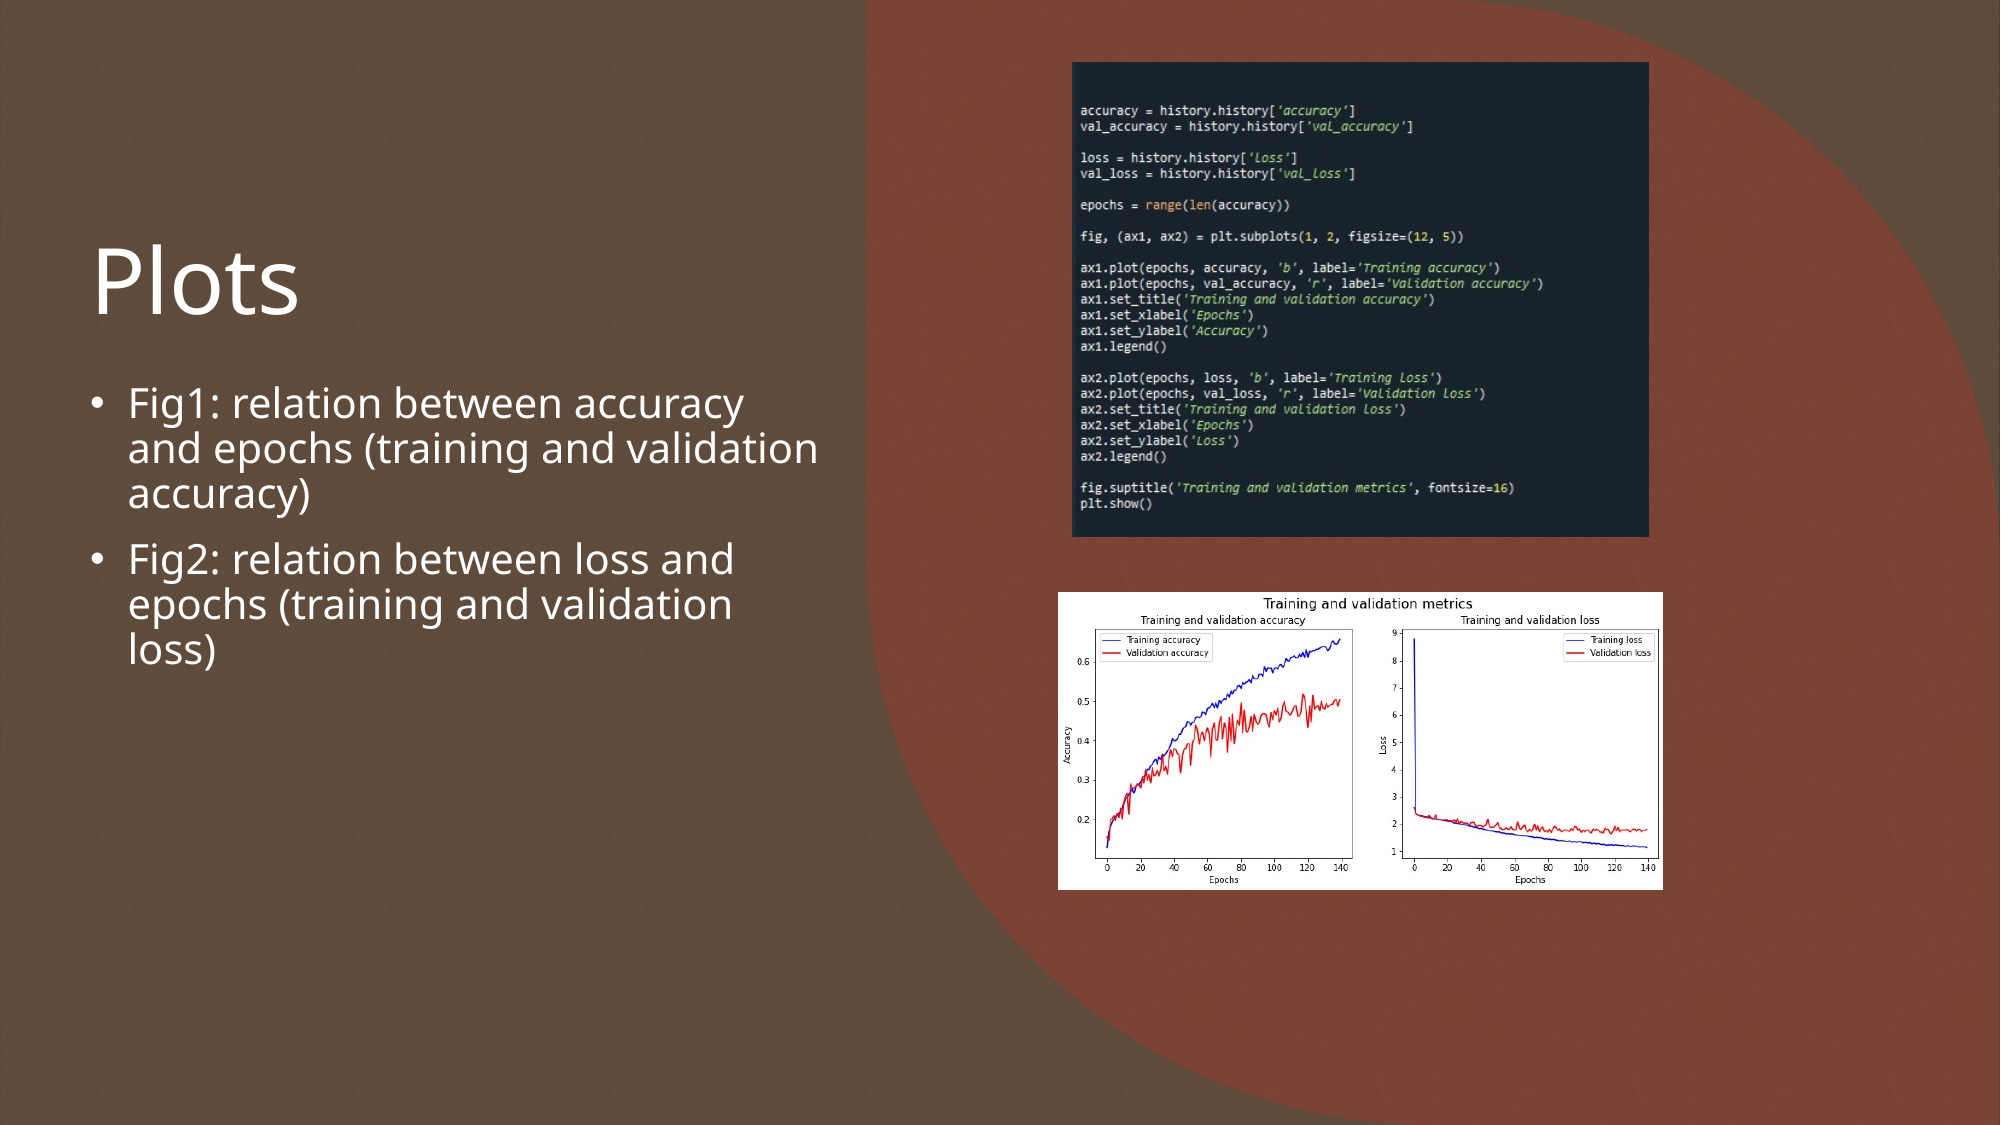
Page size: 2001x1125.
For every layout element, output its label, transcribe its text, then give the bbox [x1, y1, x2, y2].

text_box [0, 0, 2000, 1125]
picture [1072, 62, 1649, 537]
picture [1058, 592, 1663, 890]
title Plots [75, 124, 837, 342]
list Fig1: relation between accuracy and epochs (training and validation accuracy) Fig2: relation between loss and epochs (training and validation loss) [75, 375, 837, 1013]
